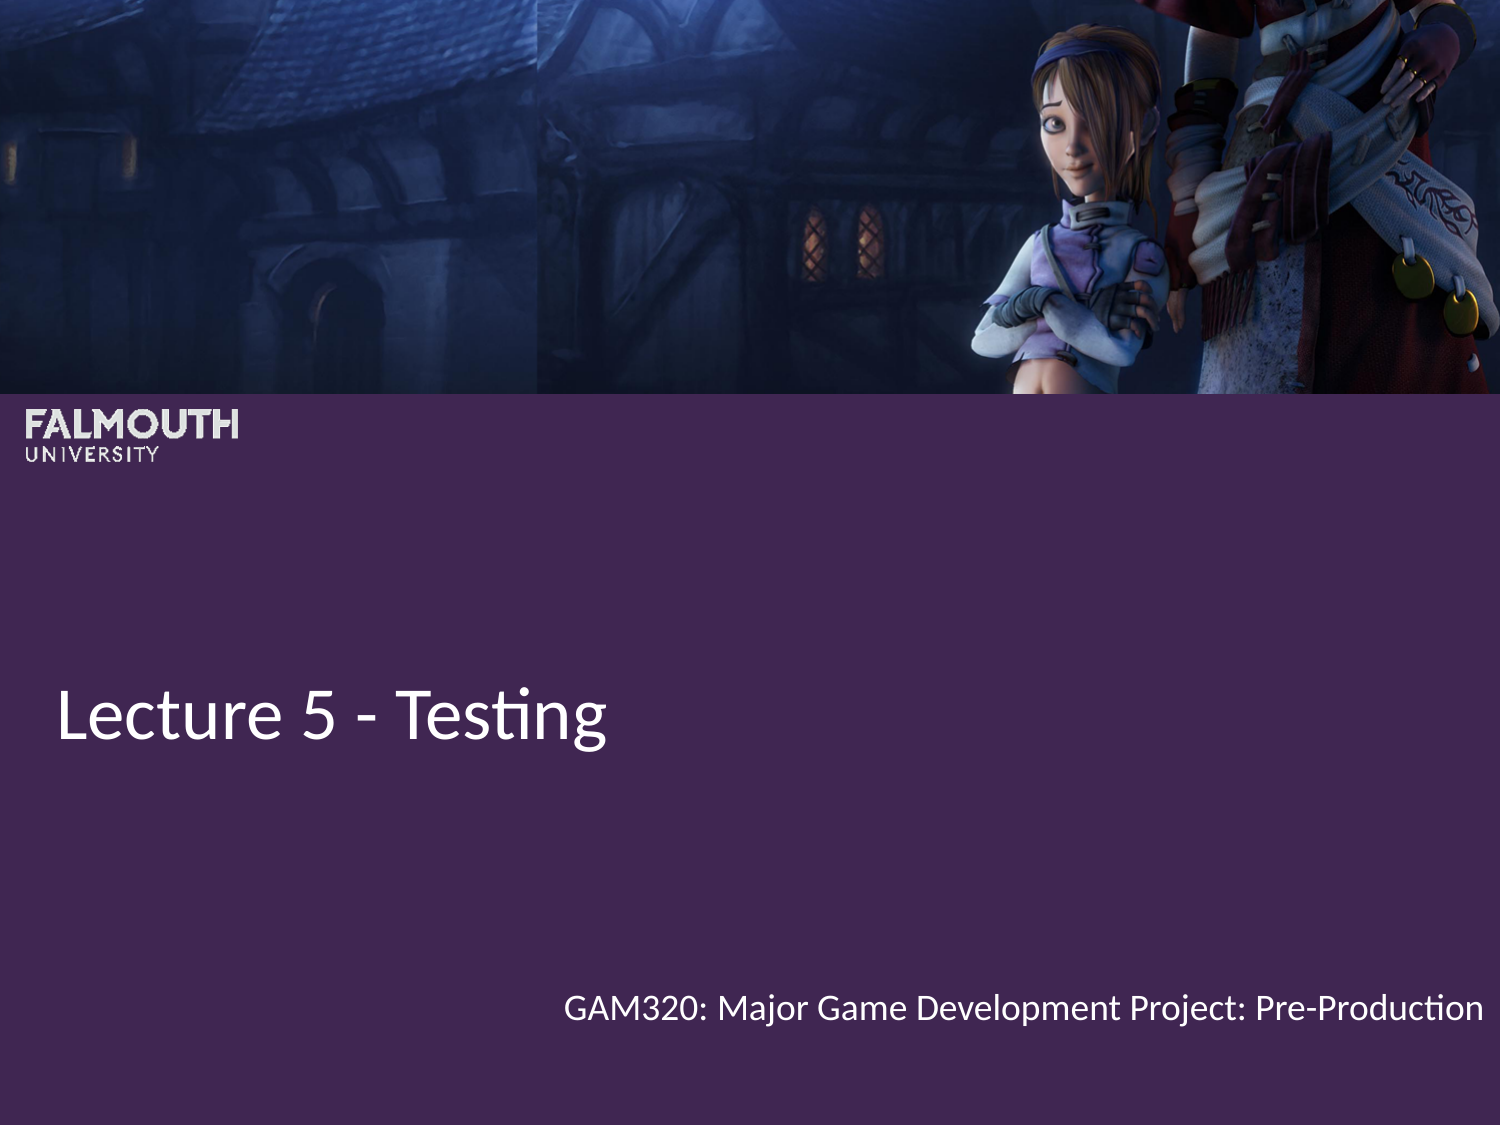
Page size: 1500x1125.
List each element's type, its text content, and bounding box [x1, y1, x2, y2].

title Lecture 5 - Testing [41, 657, 1471, 861]
picture [0, 0, 1500, 395]
picture [25, 408, 240, 464]
text_box GAM320: Major Game Development Project: Pre-Production [383, 975, 1500, 1066]
